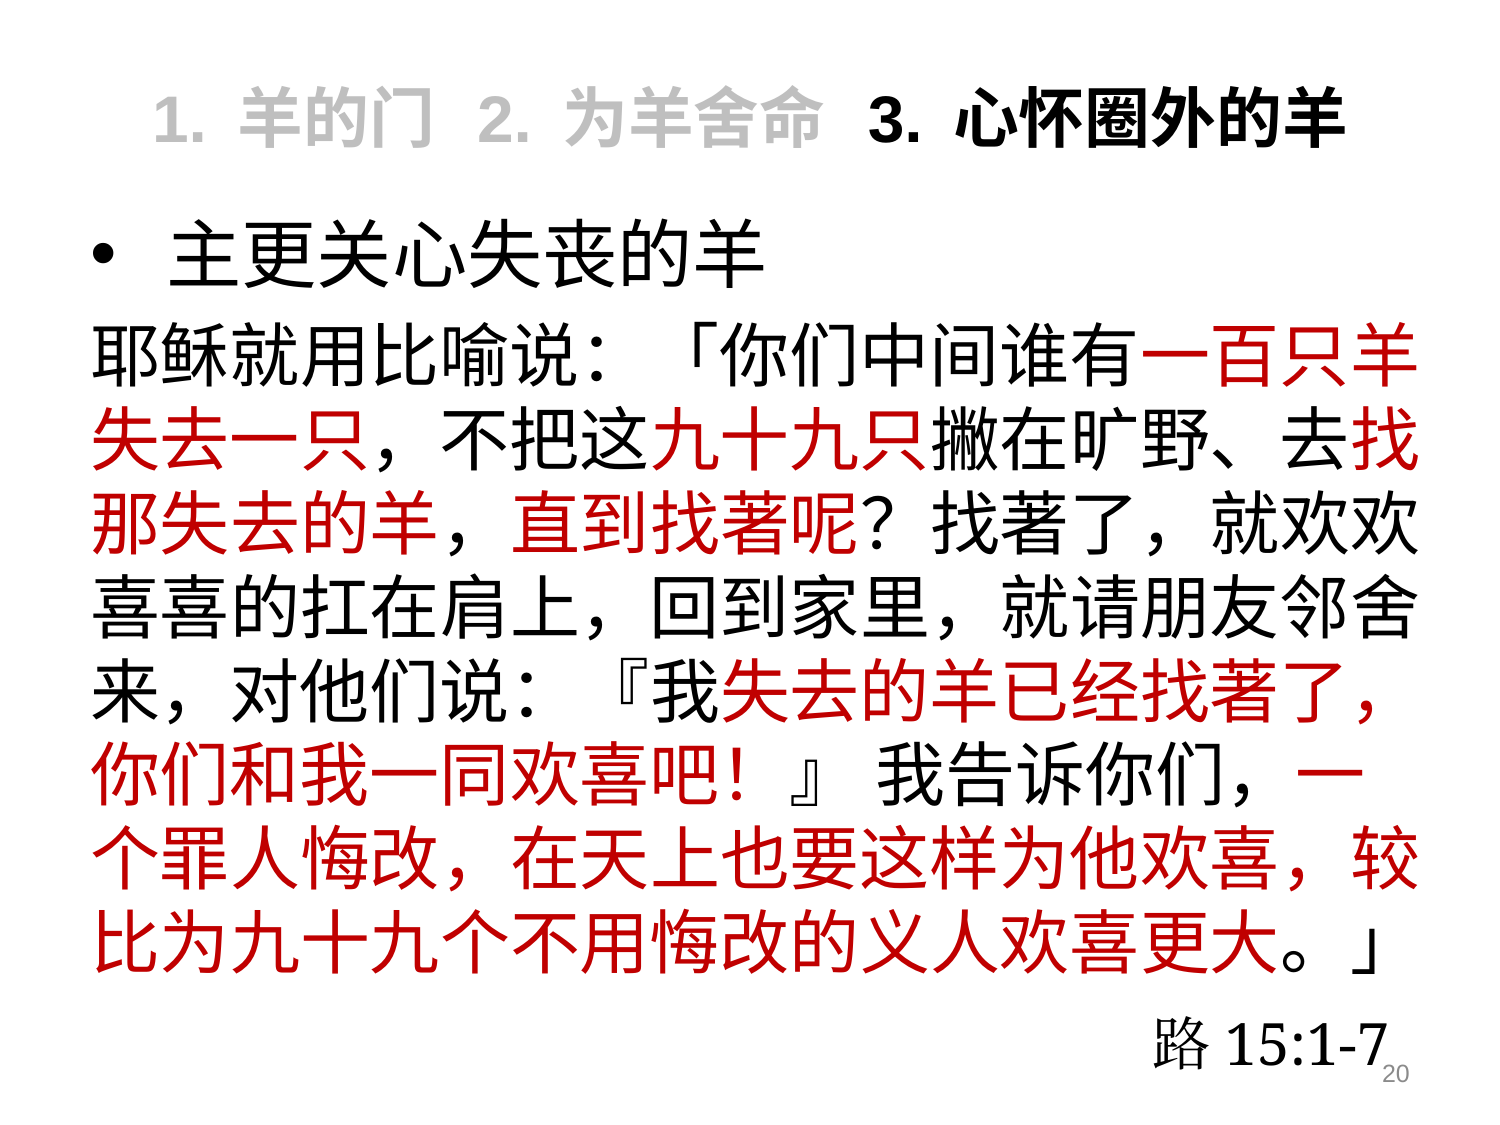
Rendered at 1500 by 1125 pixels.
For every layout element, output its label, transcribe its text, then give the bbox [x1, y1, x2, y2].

text_box 路15:1-7 [1137, 999, 1413, 1042]
title 1. 羊的门 2. 为羊舍命 3. 心怀圈外的羊 [75, 45, 1425, 188]
list 主更关心失丧的羊 耶稣就用比喻说：「你们中间谁有一百只羊失去一只，不把这九十九只撇在旷野、去找那失去的羊，直到找著呢？找著了，就欢欢喜喜的扛在肩上，回到家里，就请朋友邻舍来，对他们说：『我失去的羊已经找著了，你们和我一同欢喜吧！』 我告诉你们，一个罪人悔改，在天上也要这样为他欢喜，较比为九十九个不用悔改的义人欢喜更大。」 [75, 200, 1450, 1005]
slide_number 20 [1074, 1042, 1425, 1103]
